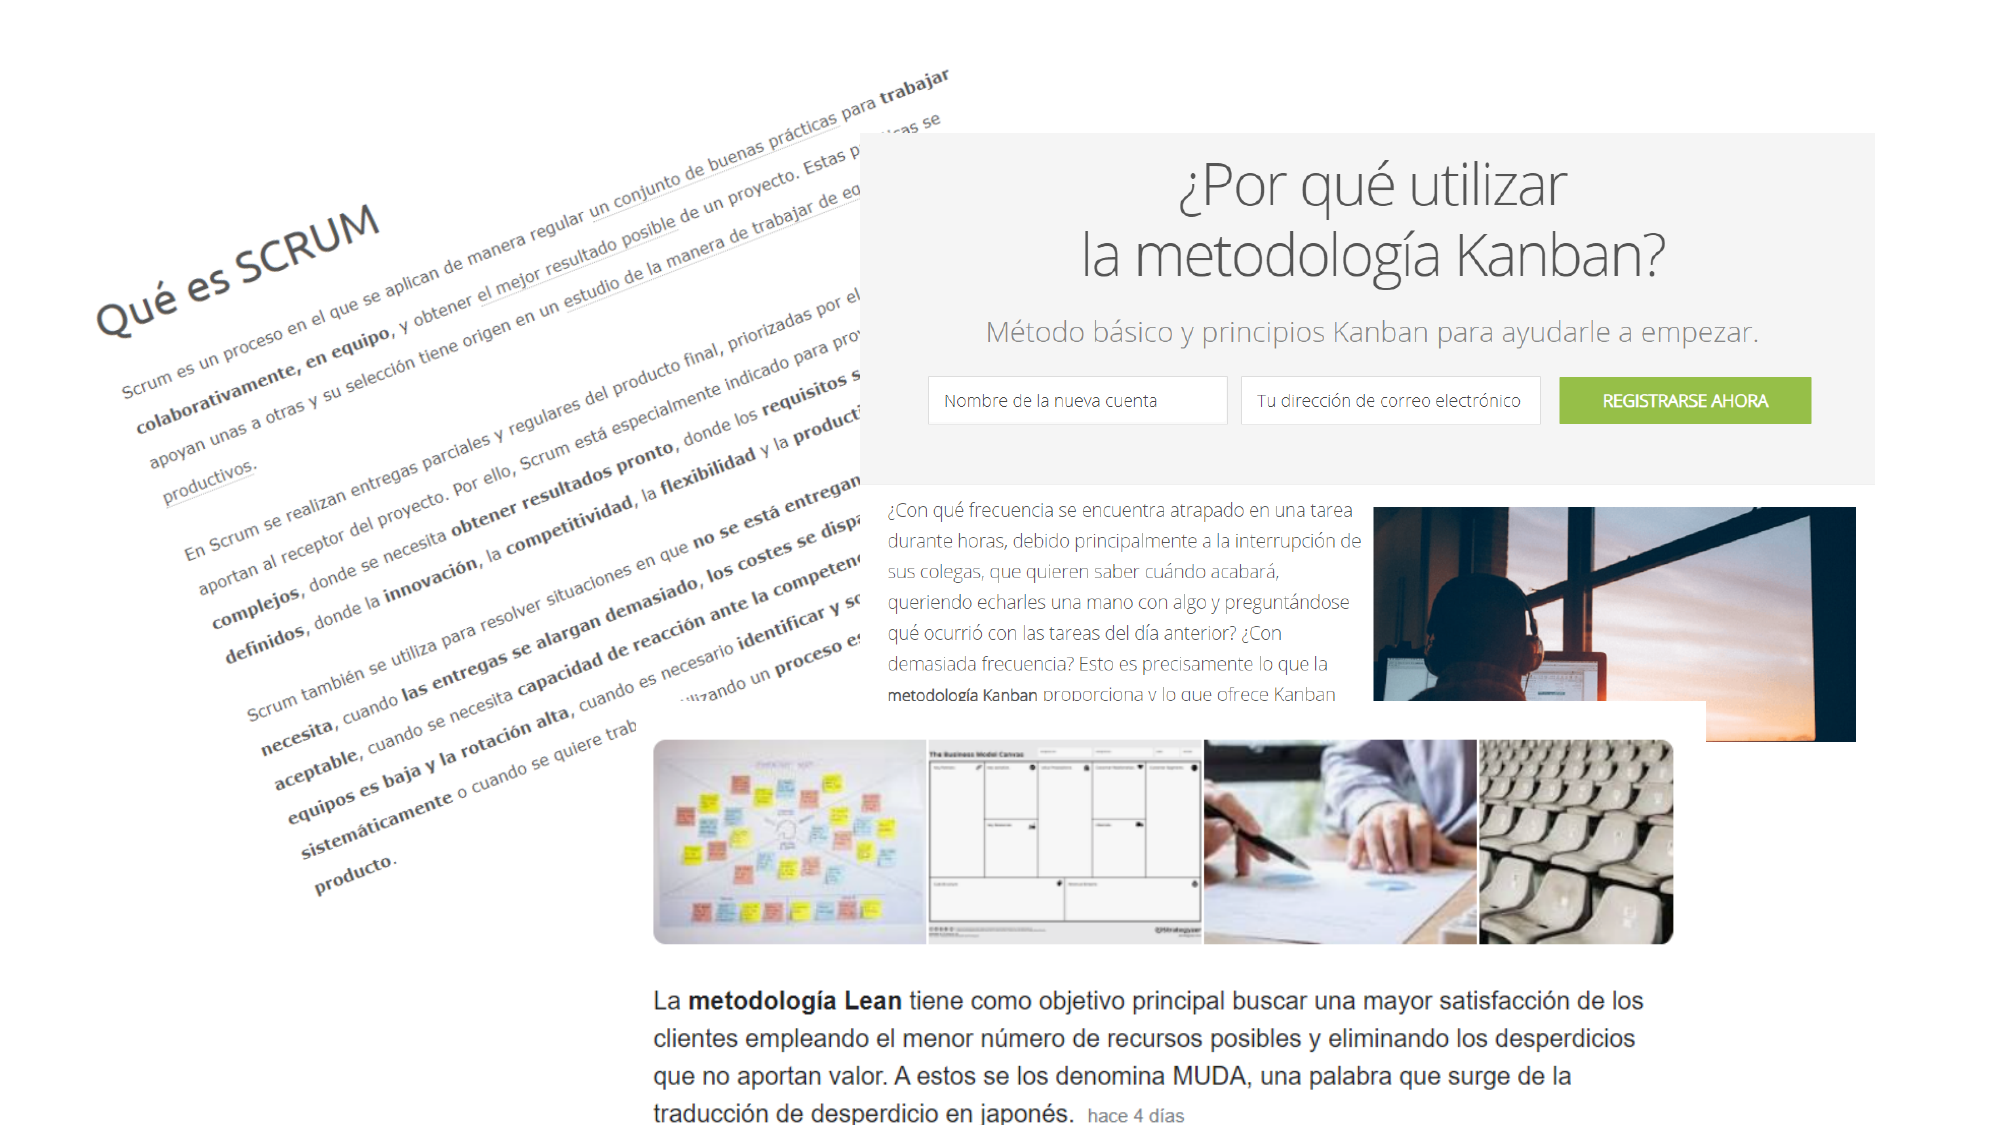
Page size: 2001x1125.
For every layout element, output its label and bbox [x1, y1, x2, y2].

picture [78, 0, 1875, 1125]
